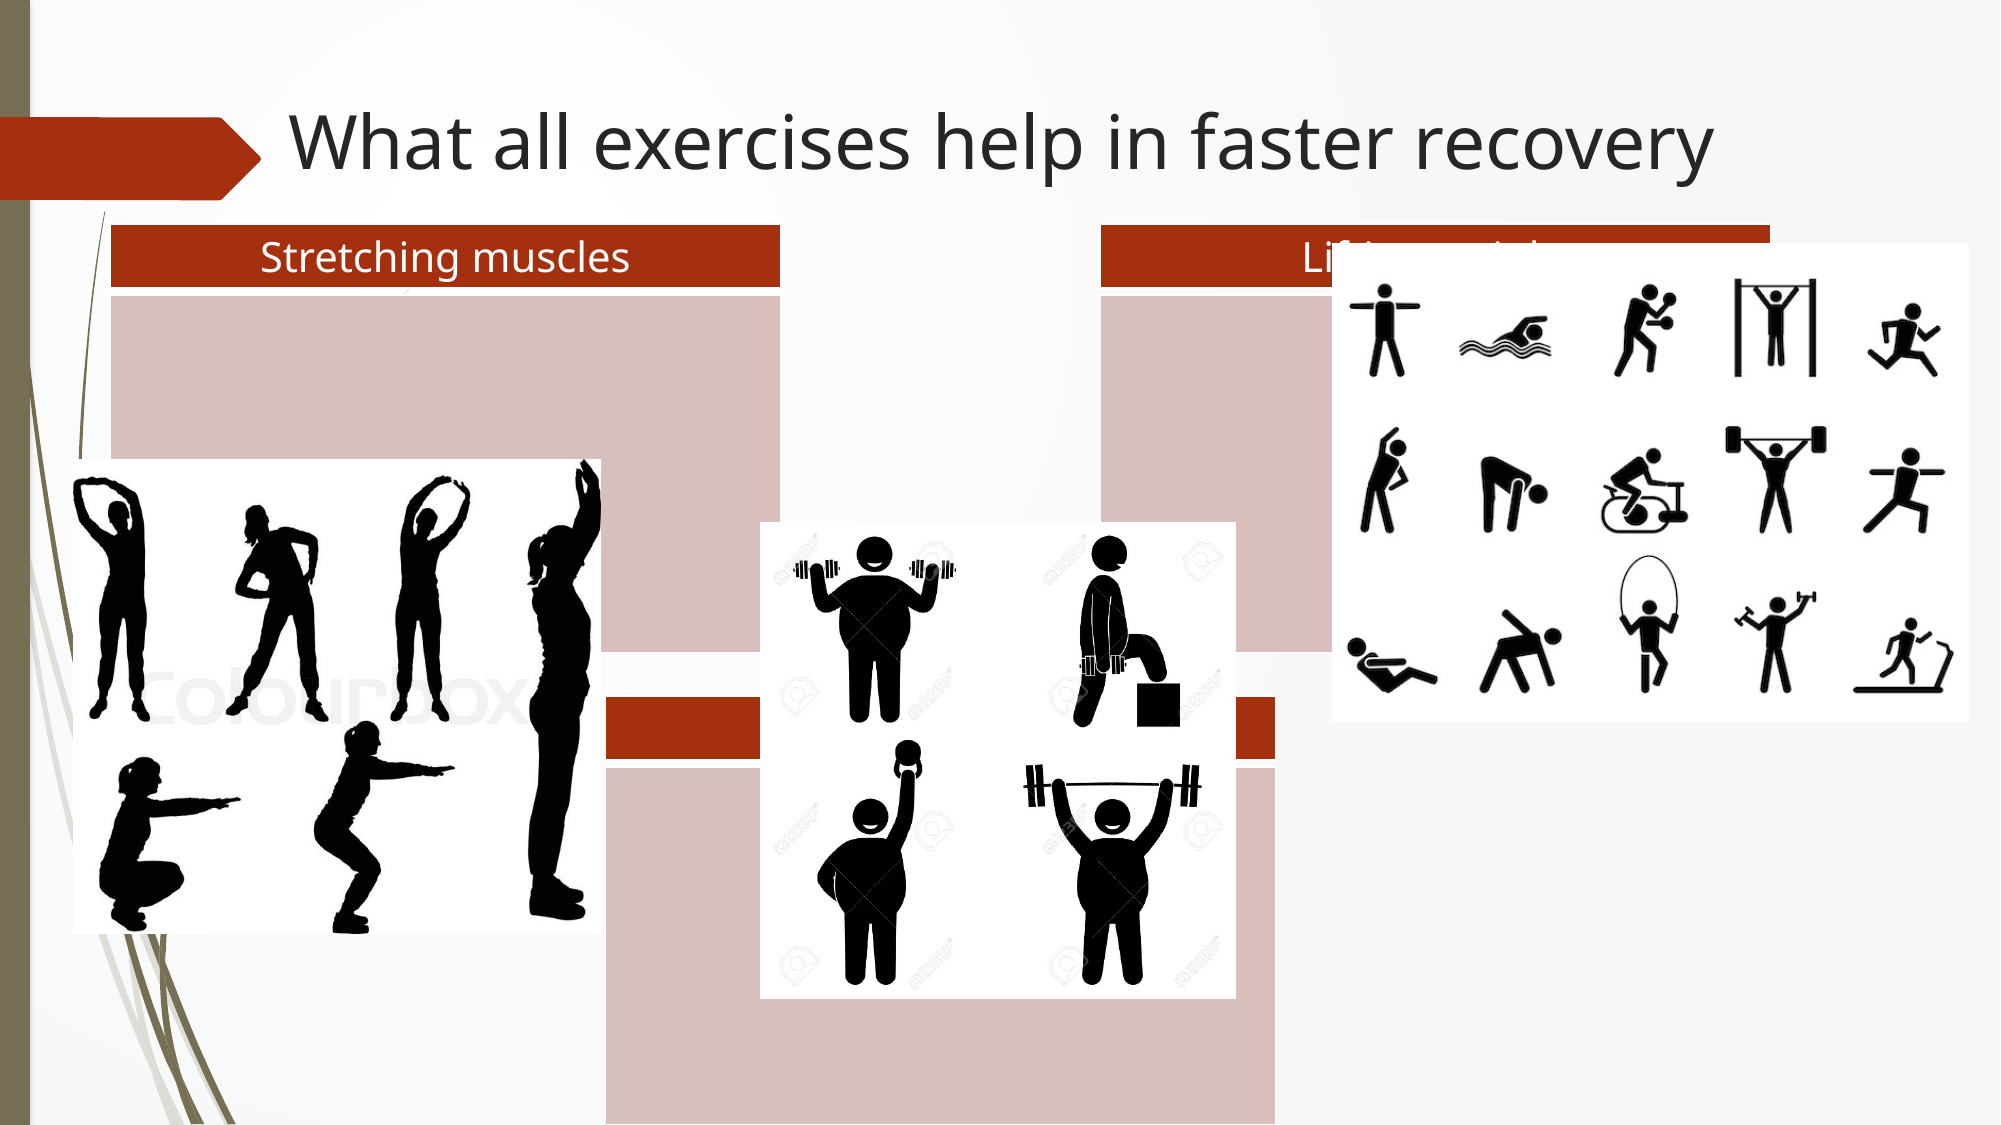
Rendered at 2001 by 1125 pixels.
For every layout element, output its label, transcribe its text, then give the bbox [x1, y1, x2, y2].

picture [759, 522, 1236, 999]
title What all exercises help in faster recovery [273, 86, 1874, 222]
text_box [109, 223, 2000, 1125]
picture [73, 458, 602, 934]
picture [1331, 243, 1970, 722]
